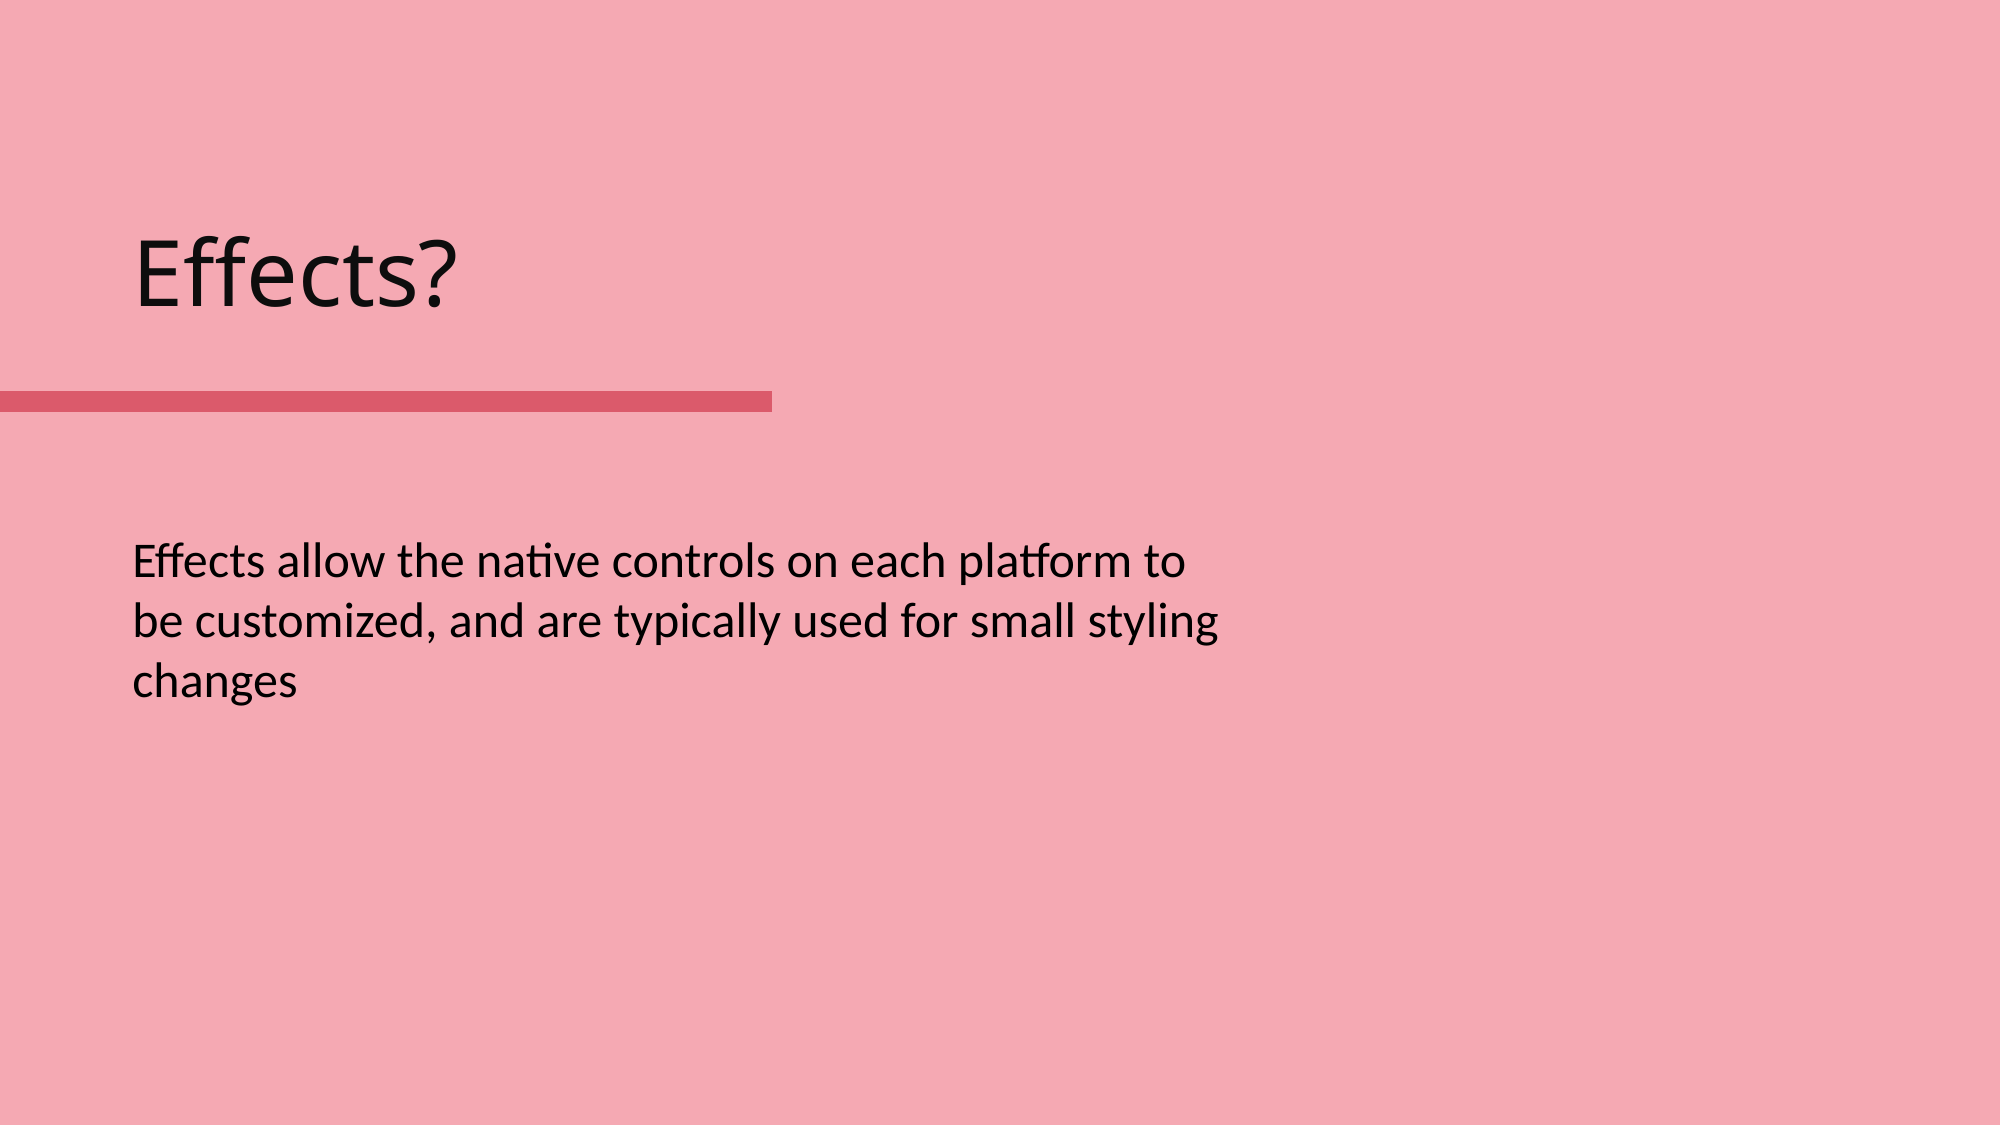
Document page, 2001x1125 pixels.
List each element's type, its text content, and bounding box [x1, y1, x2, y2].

title Effects? [117, 89, 1100, 464]
text_box Effects allow the native controls on each platform to be customized, and are typically used for small styling changes [117, 520, 1262, 716]
